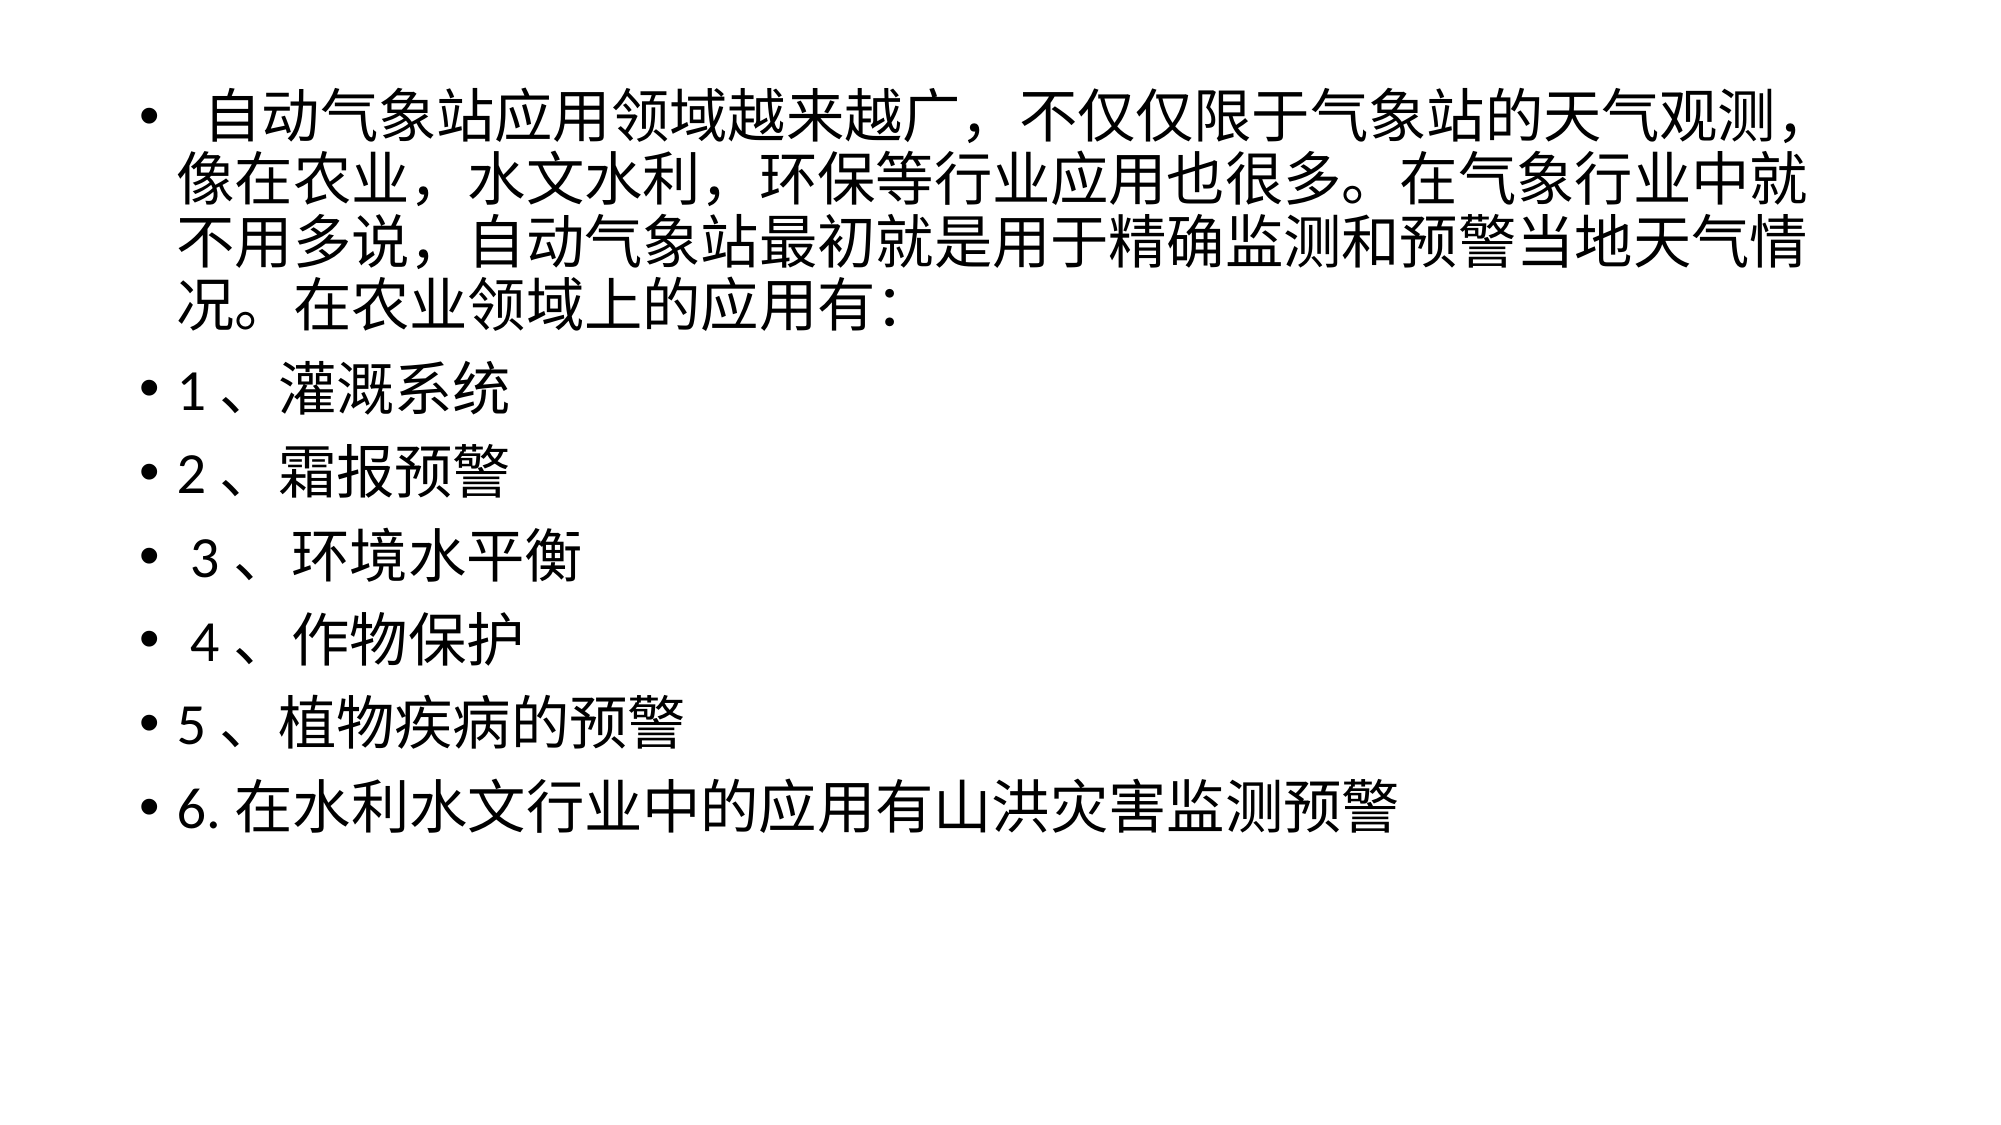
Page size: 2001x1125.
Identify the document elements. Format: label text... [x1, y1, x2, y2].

list 自动气象站应用领域越来越广，不仅仅限于气象站的天气观测，像在农业，水文水利，环保等行业应用也很多。在气象行业中就不用多说，自动气象站最初就是用于精确监测和预警当地天气情况。在农业领域上的应用有： 1、灌溉系统 2、霜报预警 3、环境水平衡 4、作物保护 5、植物疾病的预警 6.在水利水文行业中的应用有山洪灾害监测预警 [124, 80, 1850, 1064]
